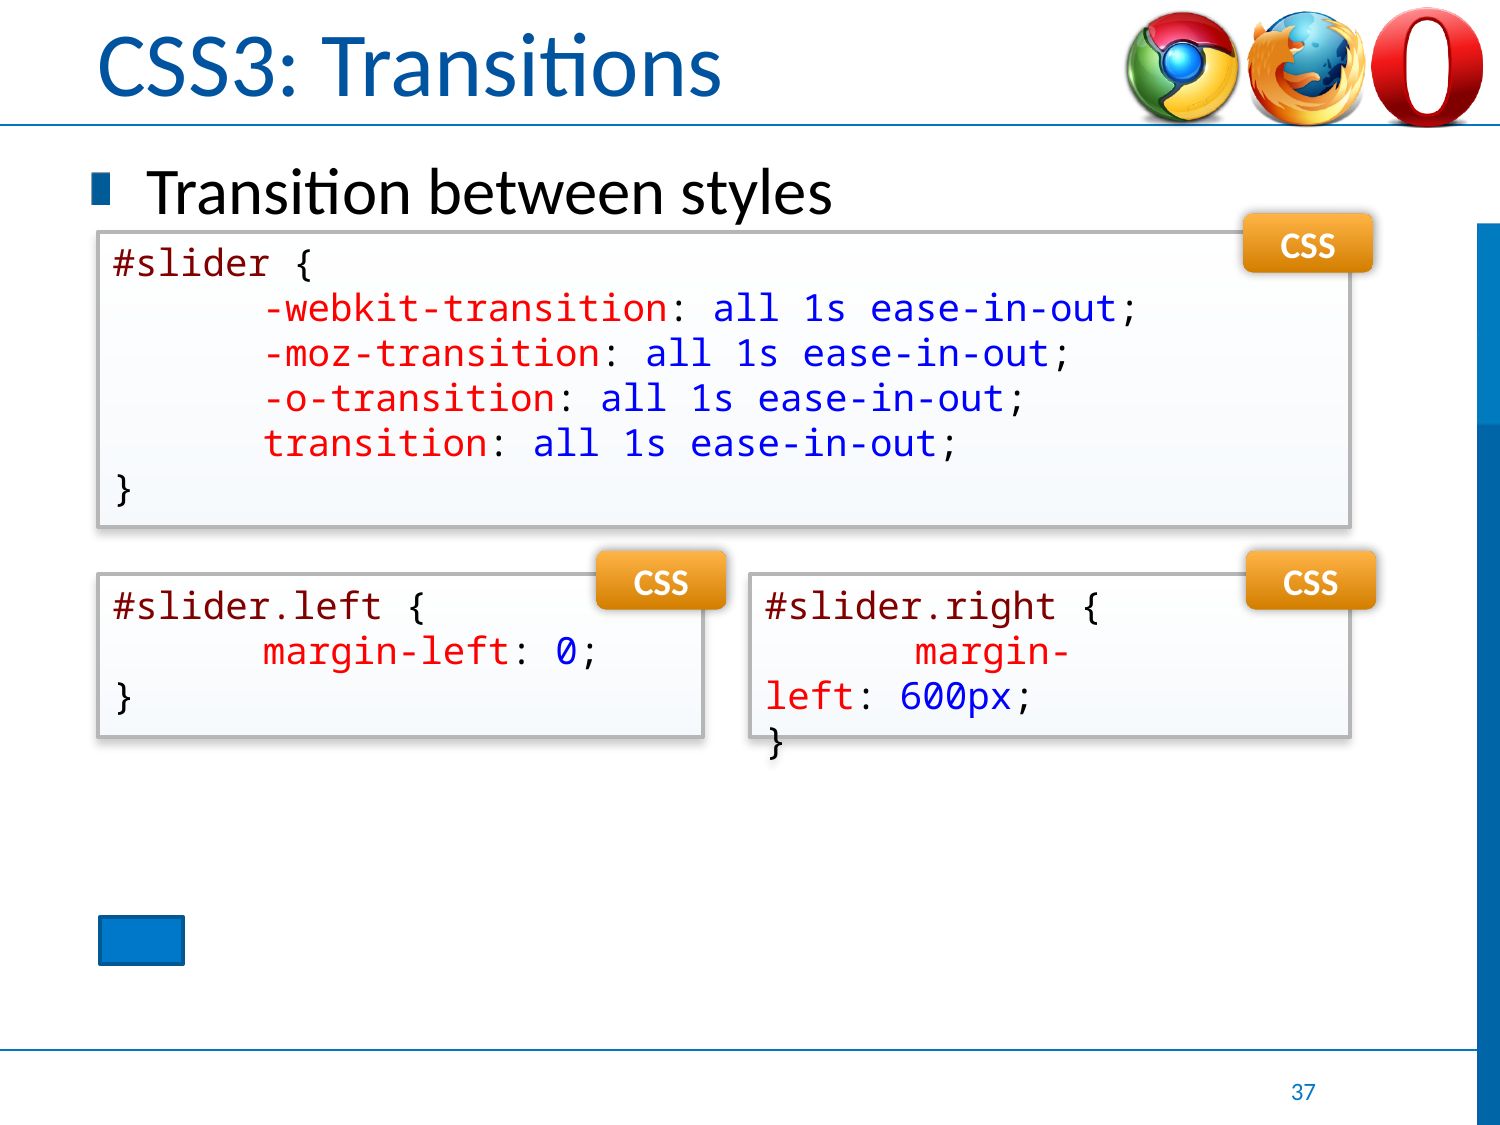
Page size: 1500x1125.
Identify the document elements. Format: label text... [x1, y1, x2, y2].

title CSS3: Transitions [81, 11, 1117, 108]
picture [90, 171, 110, 205]
list Transition between styles [74, 140, 1426, 1006]
text_box [94, 206, 1382, 537]
picture [1121, 8, 1243, 130]
text_box [746, 581, 1352, 747]
picture [1246, 8, 1368, 129]
picture [1477, 223, 1500, 1125]
title Agenda [1236, 230, 1352, 280]
text_box #slider.right { margin-left: 600px; } [748, 572, 1352, 739]
text_box [94, 543, 734, 747]
text_box #slider { -webkit-transition: all 1s ease-in-out; -moz-transition: all 1s ease-in-out; -o-transition: all 1s ease-in-out; transition: all 1s ease-in-out; } [96, 230, 1352, 529]
text_box CSS [1243, 548, 1379, 612]
text_box #slider.left { margin-left: 0; } [96, 572, 705, 739]
text_box [1239, 543, 1385, 737]
text_box [98, 915, 185, 966]
picture [1371, 6, 1483, 128]
slide_number 37 [1230, 1072, 1332, 1108]
text_box [1239, 572, 1352, 617]
text_box CSS [1241, 211, 1376, 275]
text_box CSS [594, 548, 729, 612]
